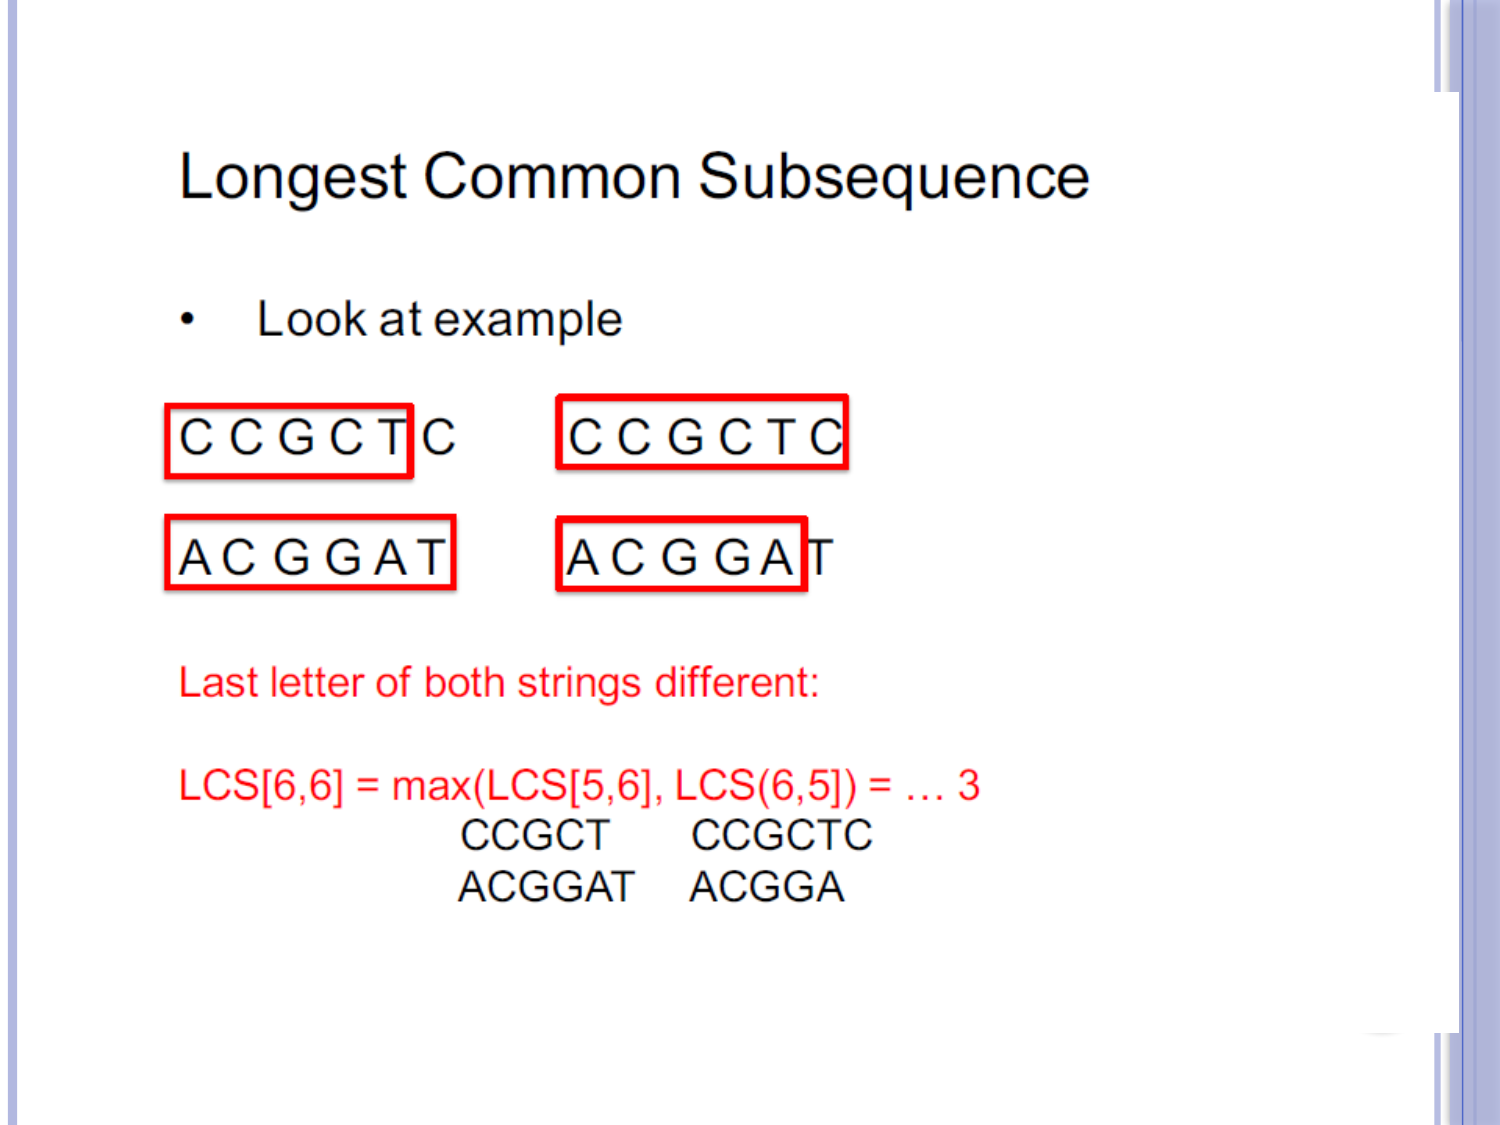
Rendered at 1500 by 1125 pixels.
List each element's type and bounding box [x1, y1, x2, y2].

picture [40, 91, 1460, 1034]
